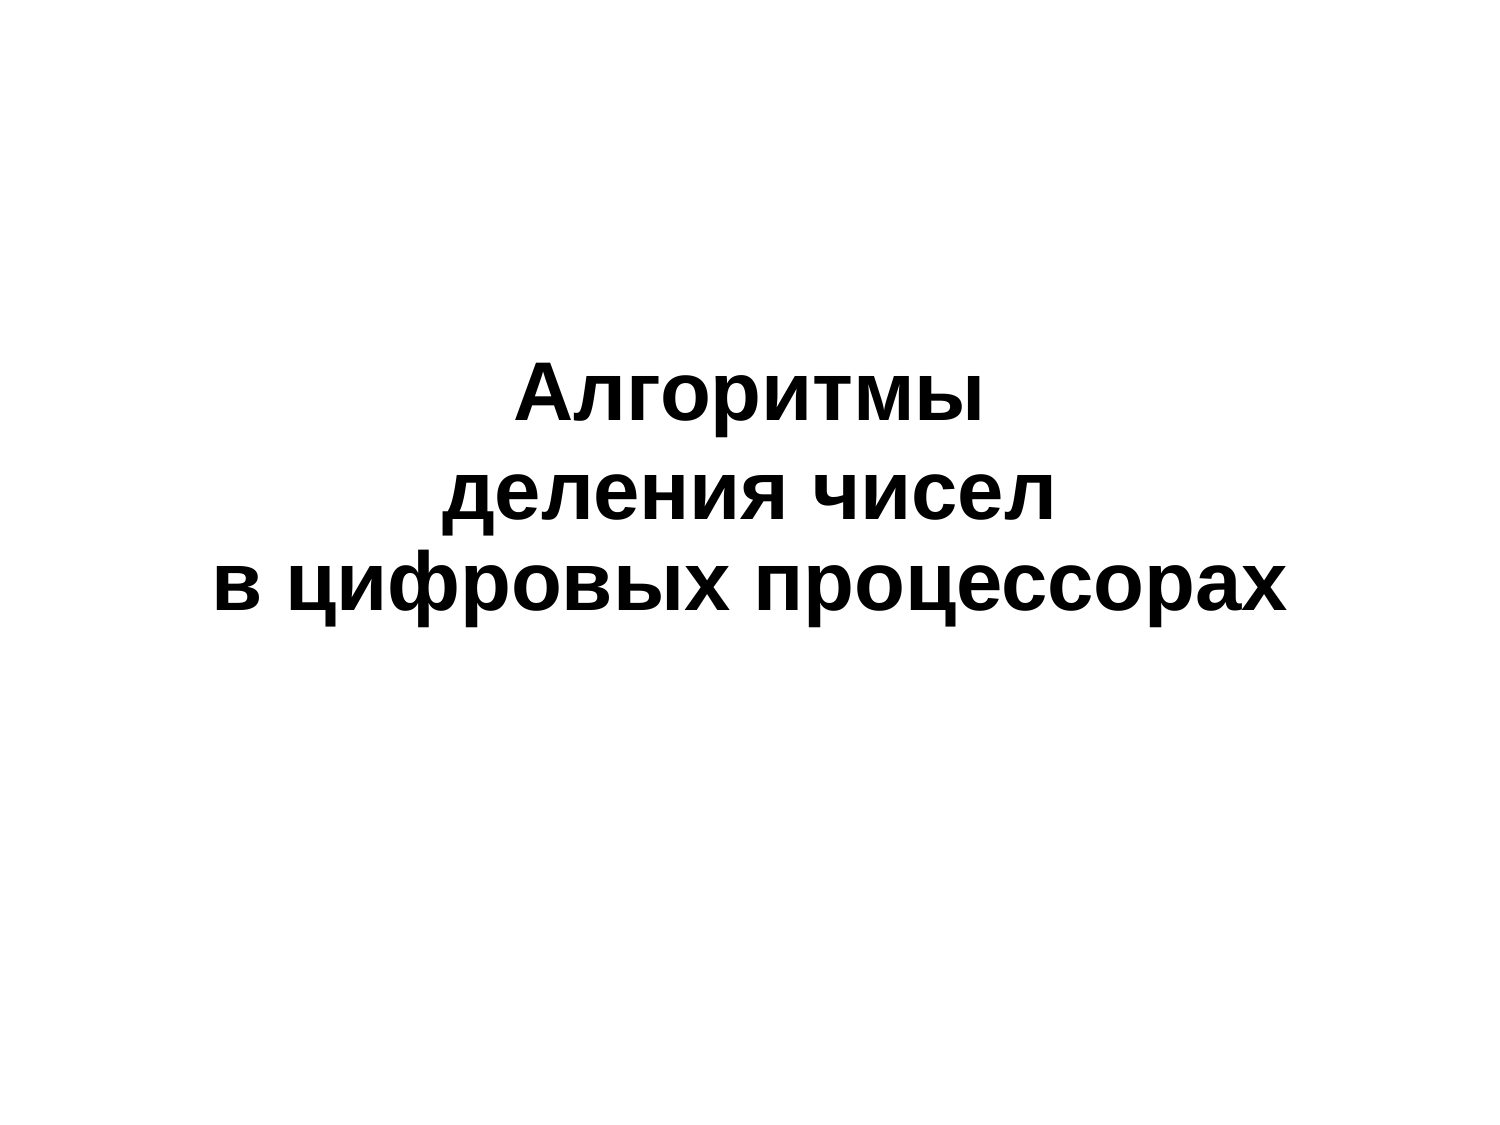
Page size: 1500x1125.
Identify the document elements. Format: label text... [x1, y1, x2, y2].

text_box Алгоритмы деления чисел в цифровых процессорах [0, 310, 1500, 629]
